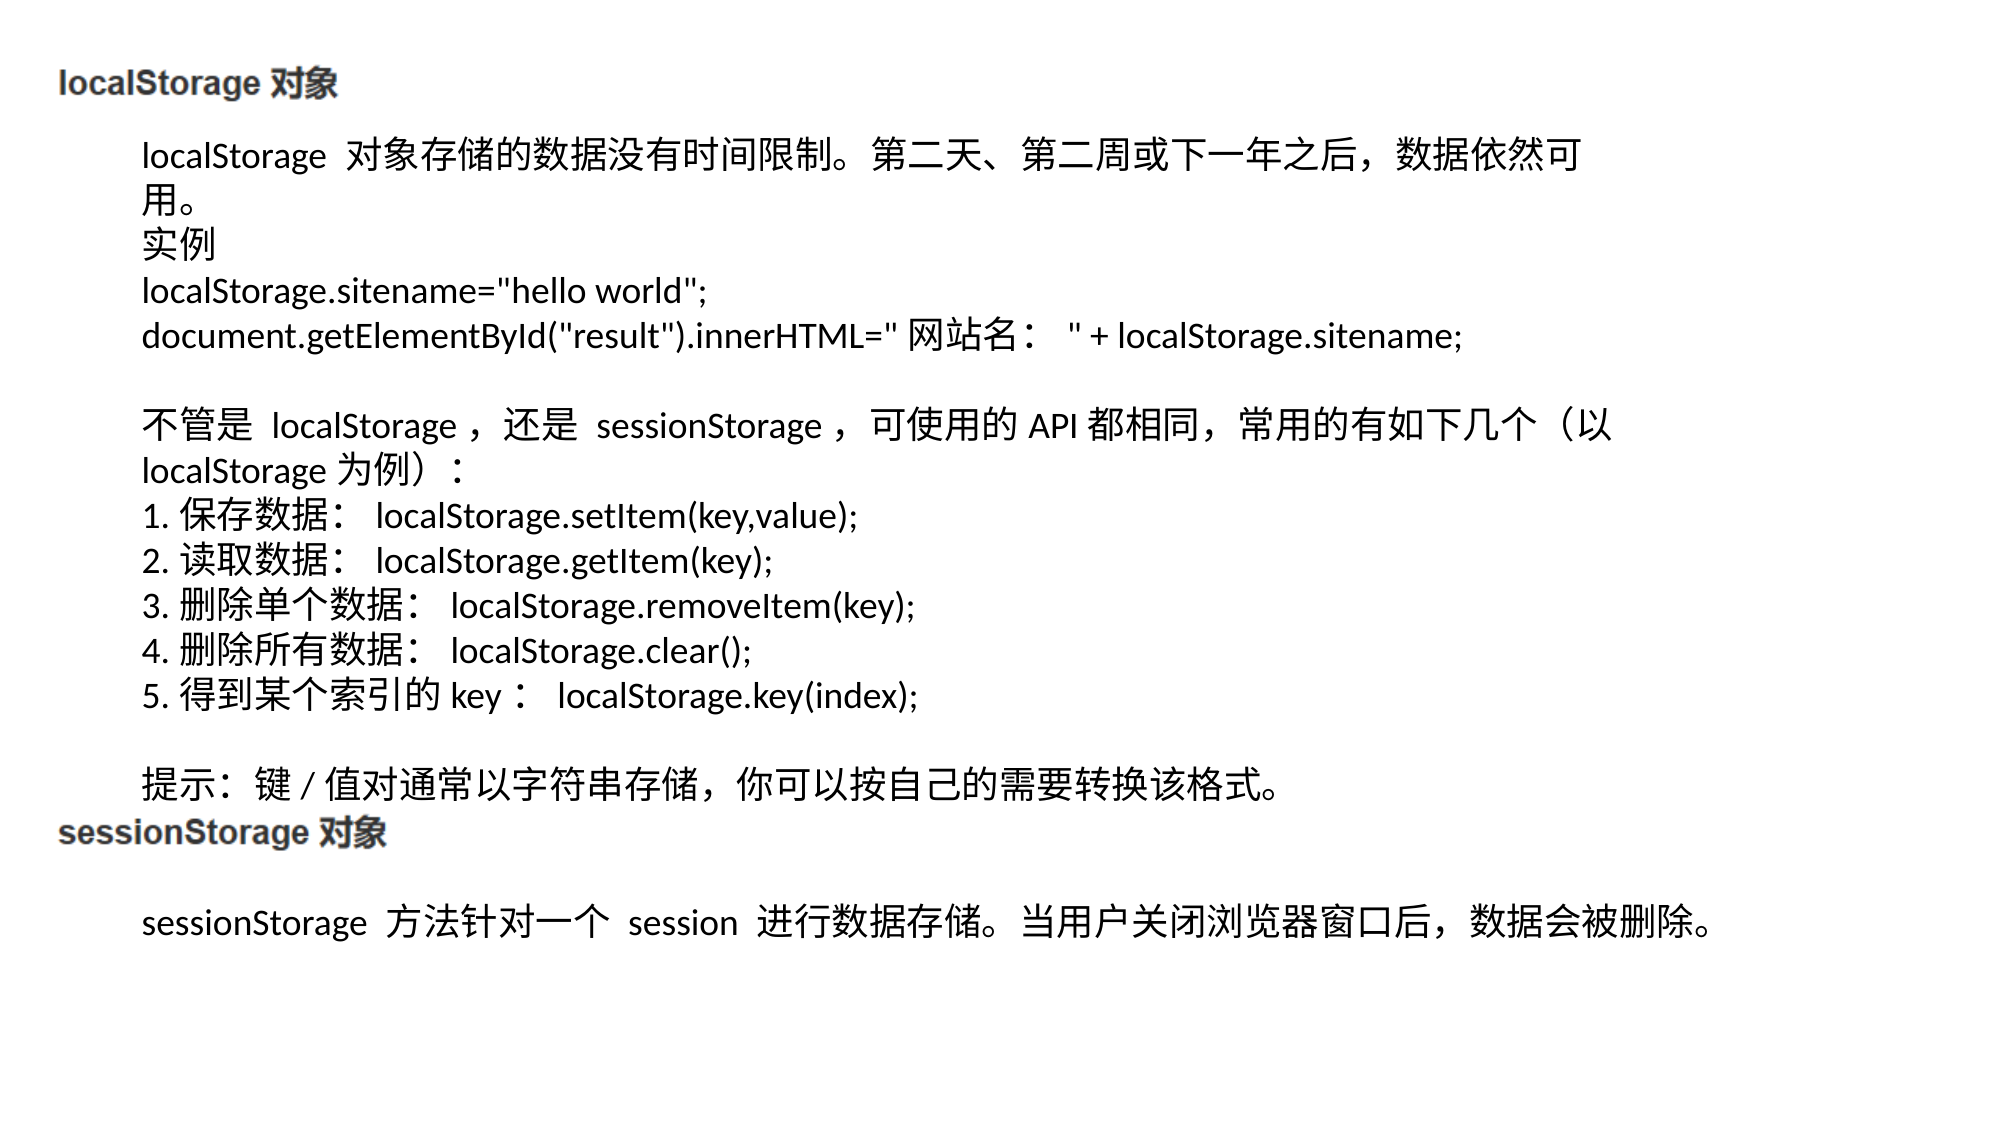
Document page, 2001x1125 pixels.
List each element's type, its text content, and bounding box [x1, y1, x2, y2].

text_box localStorage 对象存储的数据没有时间限制。第二天、第二周或下一年之后，数据依然可用。 实例 localStorage.sitename="hello world"; document.getElementById("result").innerHTML="网站名：" + localStorage.sitename; 不管是 localStorage，还是 sessionStorage，可使用的API都相同，常用的有如下几个（以localStorage为例）： 1.保存数据：localStorage.setItem(key,value); 2.读取数据：localStorage.getItem(key); 3.删除单个数据：localStorage.removeItem(key); 4.删除所有数据：localStorage.clear(); 5.得到某个索引的key：localStorage.key(index); 提示：键/值对通常以字符串存储，你可以按自己的需要转换该格式。 [126, 123, 1634, 814]
text_box sessionStorage 方法针对一个 session 进行数据存储。当用户关闭浏览器窗口后，数据会被删除。 [126, 890, 1779, 950]
picture [52, 54, 359, 111]
picture [52, 811, 401, 854]
